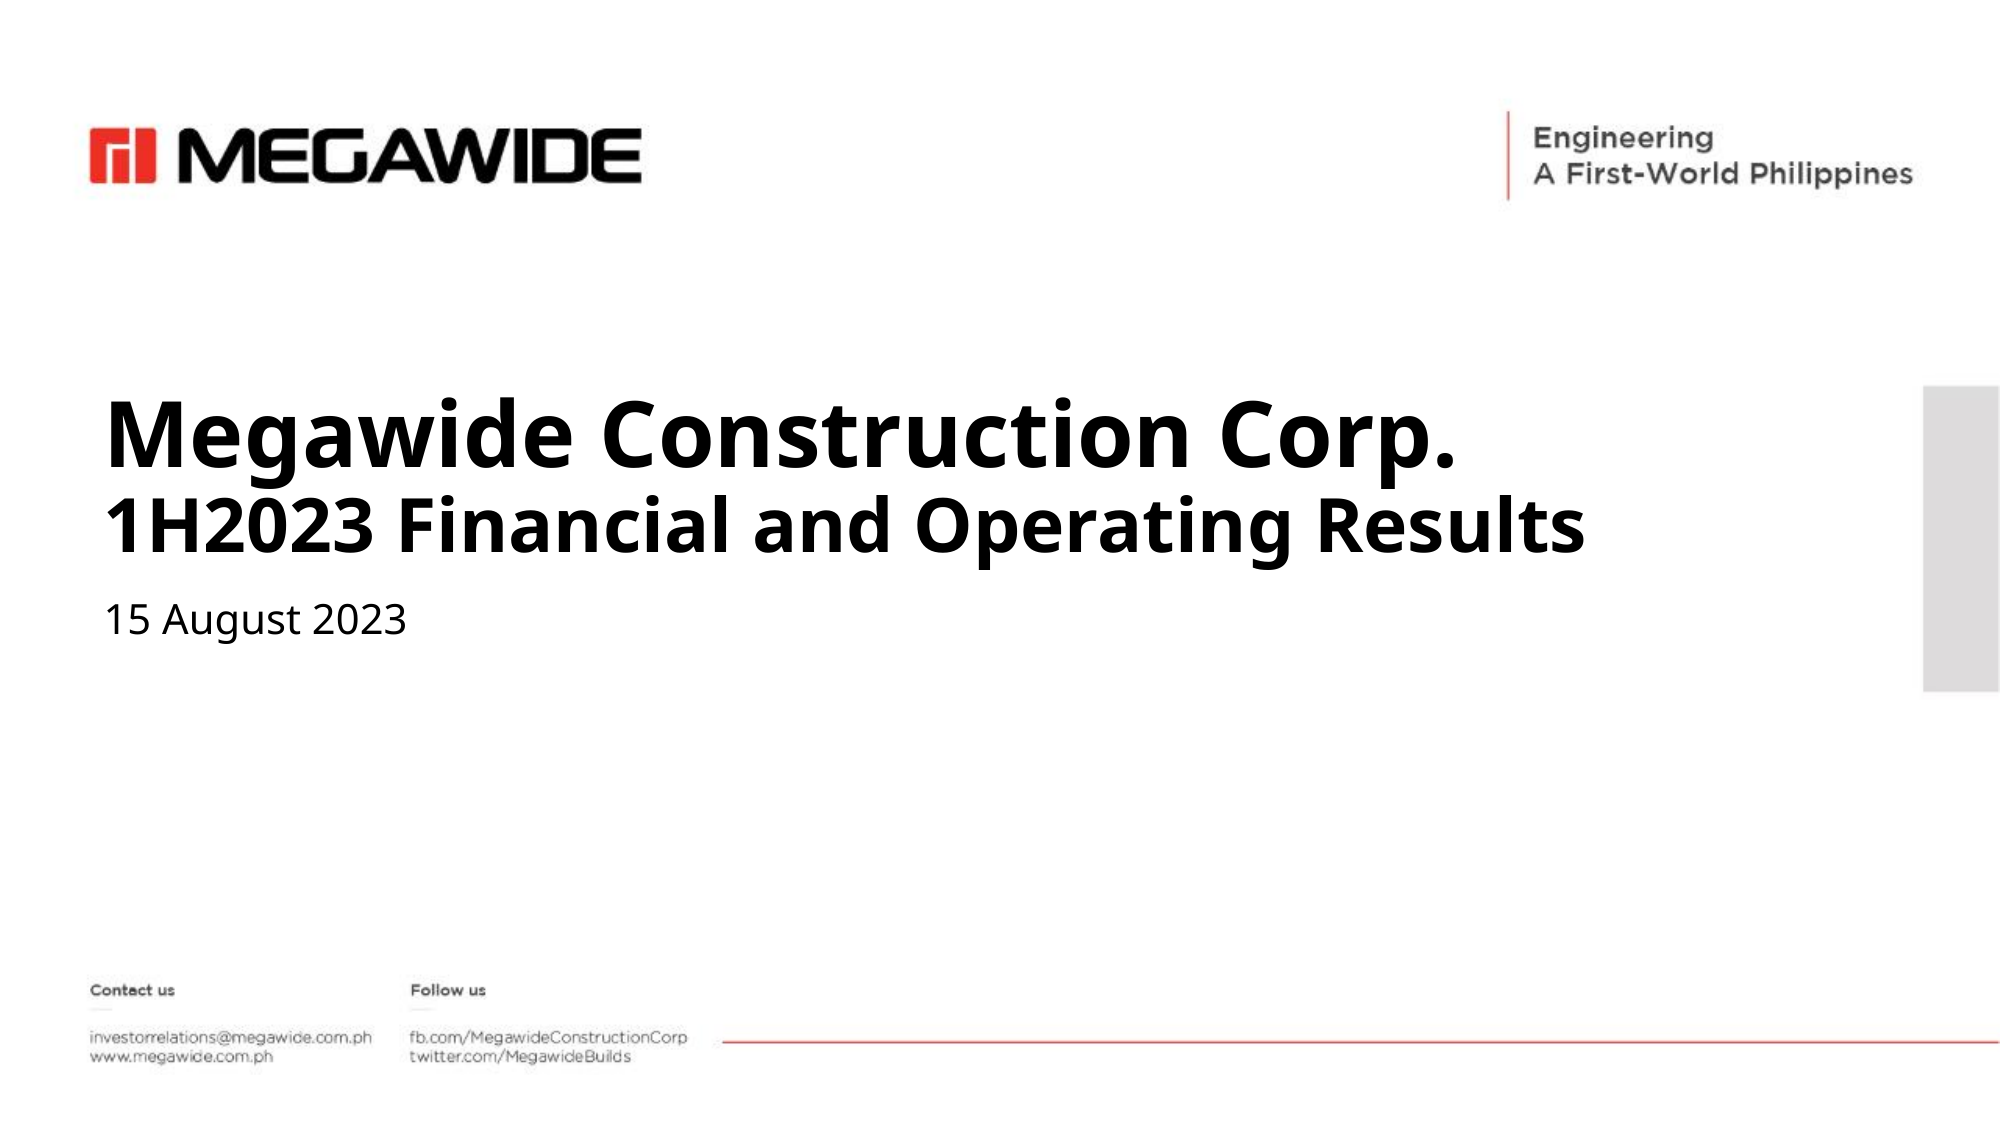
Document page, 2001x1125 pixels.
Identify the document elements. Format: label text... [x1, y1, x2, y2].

picture [0, 0, 2000, 1125]
subtitle 15 August 2023 [88, 590, 1750, 863]
title Megawide Construction Corp. 1H2023 Financial and Operating Results [88, 230, 1750, 576]
